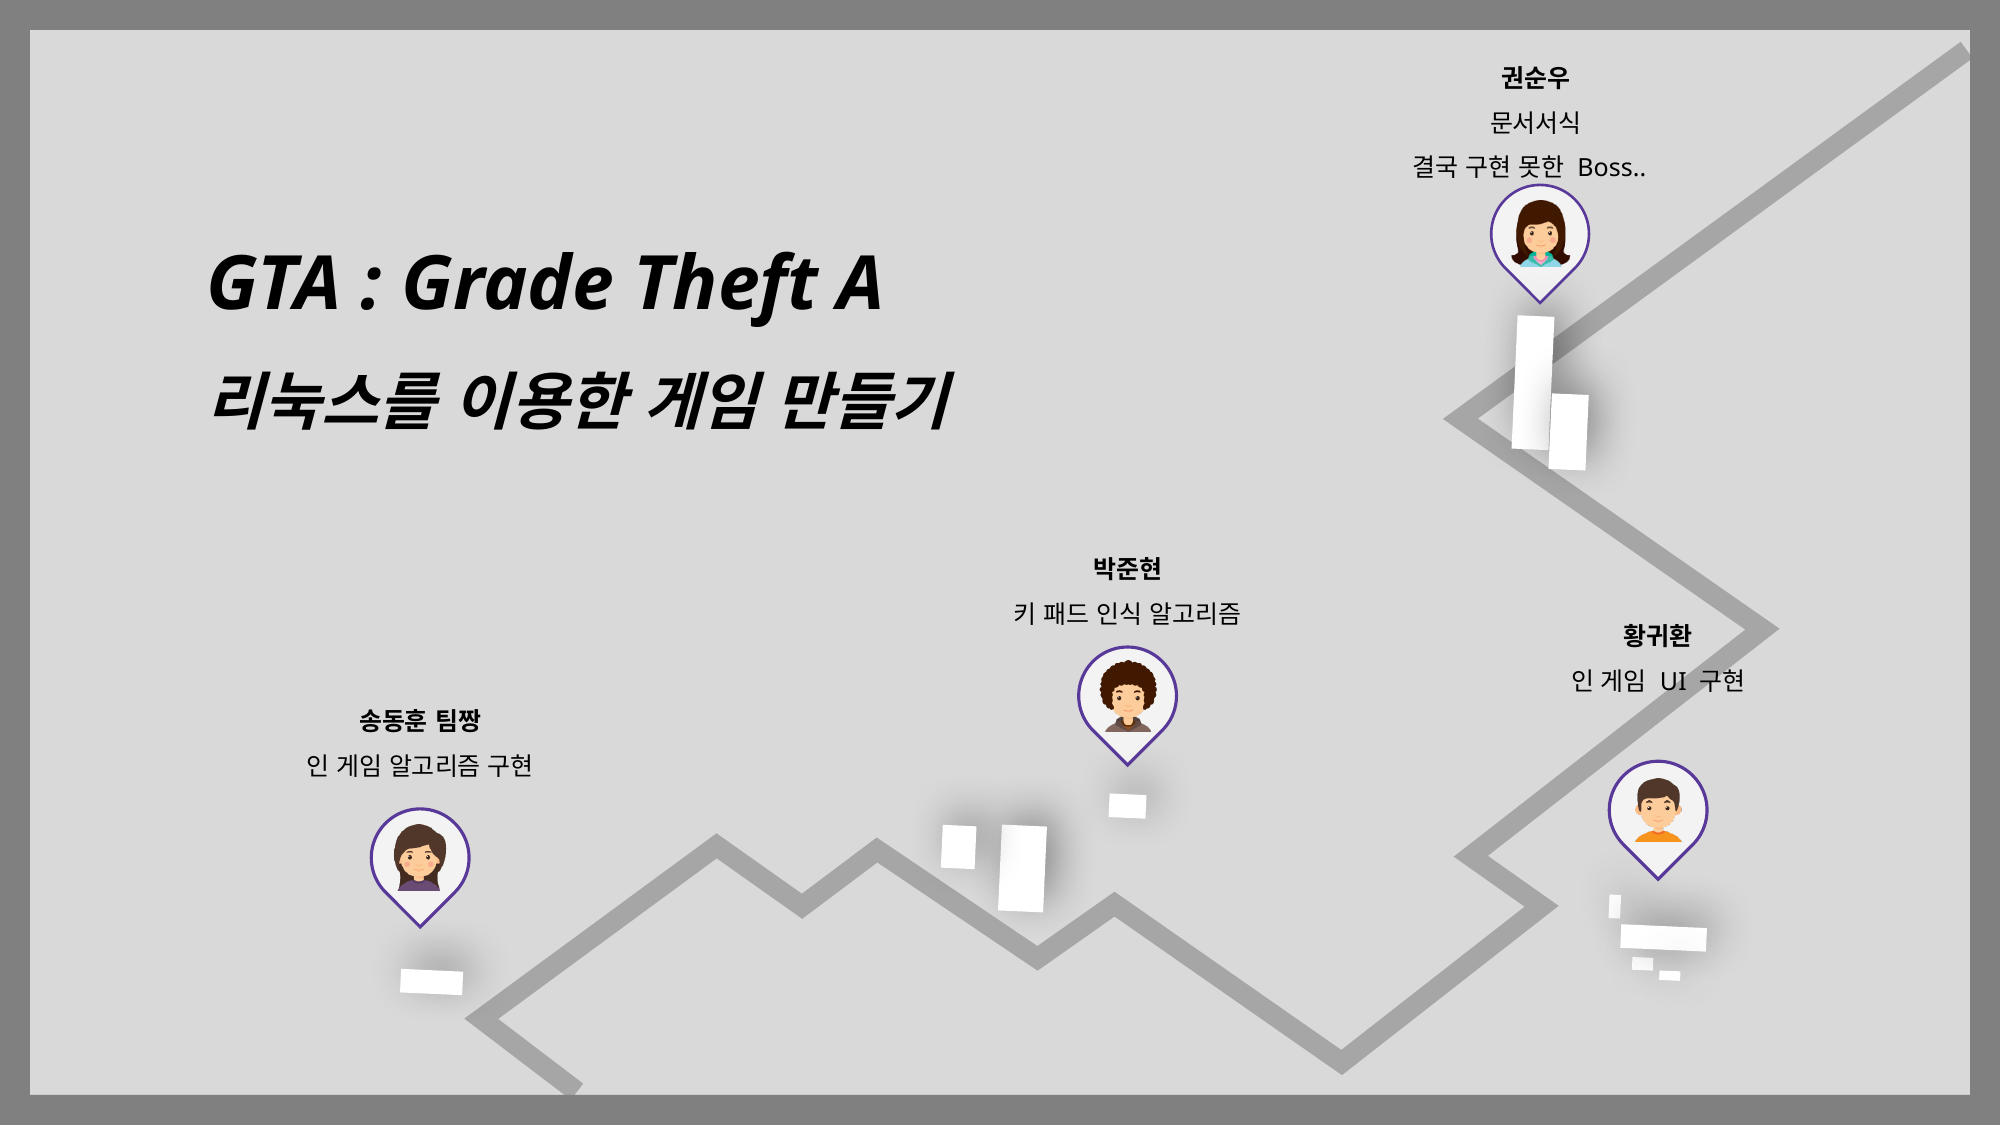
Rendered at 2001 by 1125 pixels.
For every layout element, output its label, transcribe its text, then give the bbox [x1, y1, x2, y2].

text_box 박준현 키 패드 인식 알고리즘 [984, 530, 1271, 636]
text_box [1510, 314, 1556, 451]
text_box [479, 393, 1720, 1093]
text_box [1619, 923, 1709, 953]
text_box [1547, 392, 1590, 472]
text_box 송동훈 팀짱 인 게임 알고리즘 구현 [246, 683, 595, 788]
text_box [939, 823, 978, 871]
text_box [1078, 646, 1177, 745]
text_box GTA : Grade Theft A 리눅스를 이용한 게임 만들기 [191, 182, 1171, 445]
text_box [1491, 184, 1589, 283]
text_box [1607, 893, 1623, 920]
text_box [1107, 792, 1148, 820]
text_box [1658, 969, 1682, 982]
text_box [1592, 49, 1968, 331]
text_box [1609, 761, 1707, 859]
text_box [398, 967, 465, 997]
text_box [371, 808, 470, 907]
text_box [0, 0, 2000, 1125]
text_box 권순우 문서서식 결국 구현 못한 Boss.. [1391, 39, 1681, 223]
text_box 황귀환 인 게임 UI 구현 [1536, 598, 1781, 703]
text_box [1630, 961, 1646, 972]
